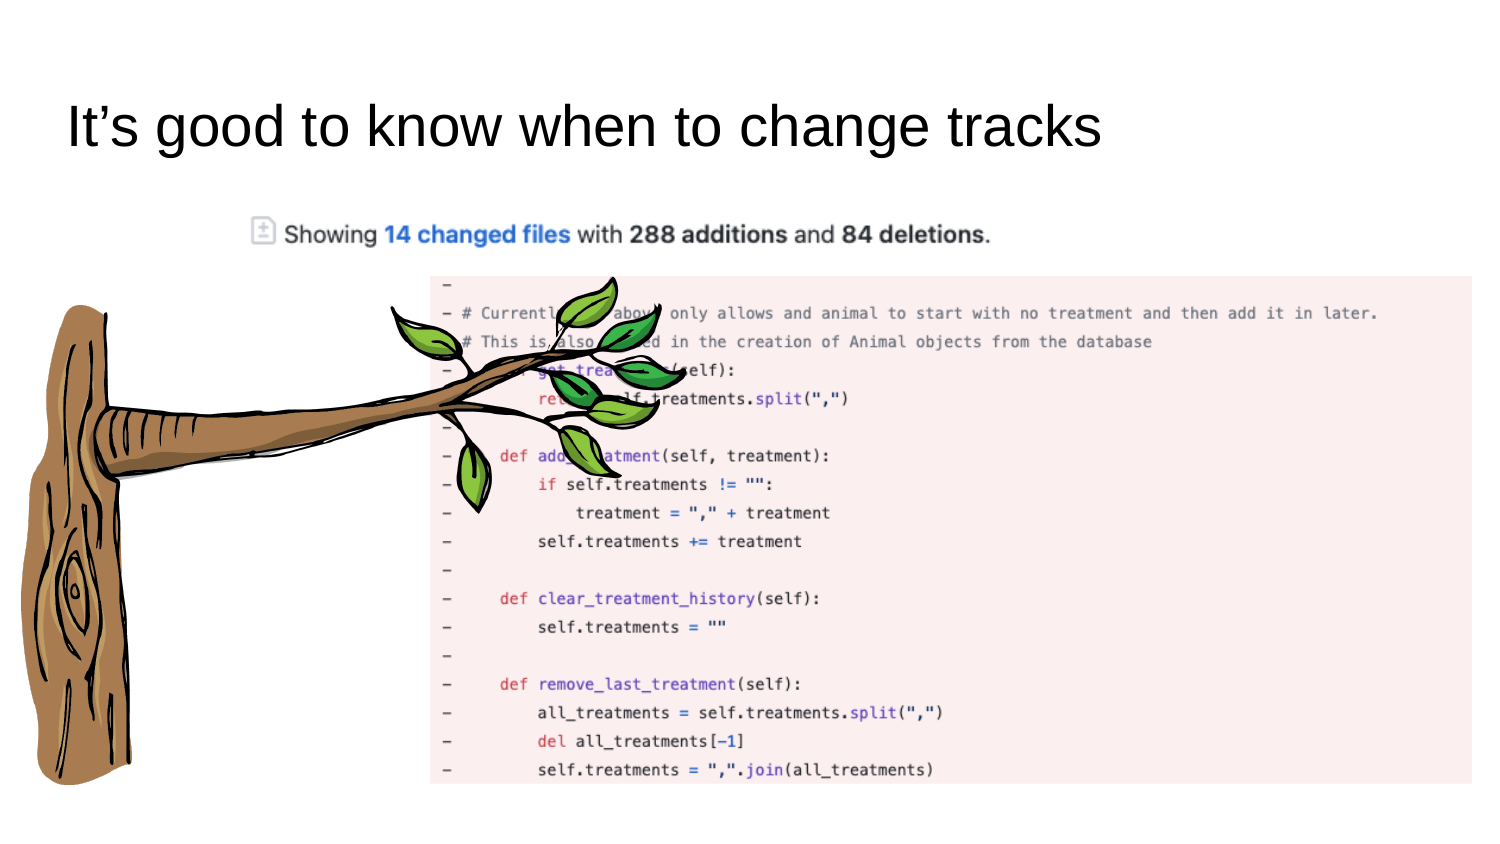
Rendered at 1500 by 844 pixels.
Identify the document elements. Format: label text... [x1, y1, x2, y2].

picture [21, 192, 1472, 785]
title It’s good to know when to change tracks [51, 72, 1449, 167]
